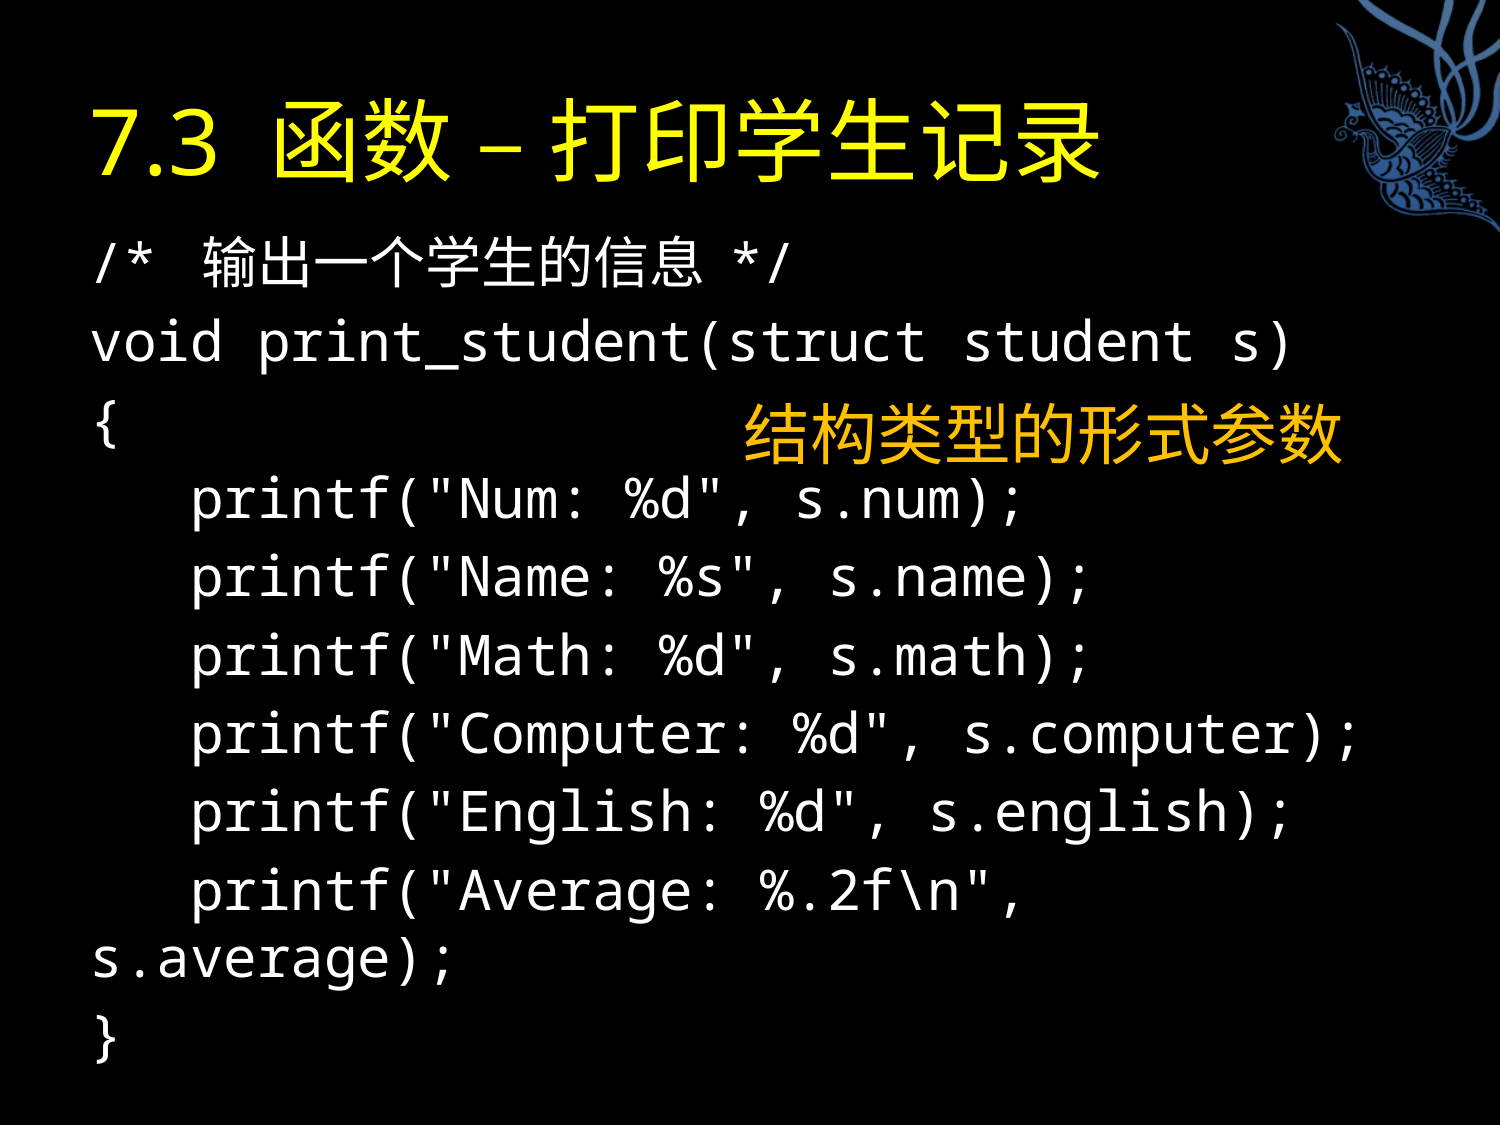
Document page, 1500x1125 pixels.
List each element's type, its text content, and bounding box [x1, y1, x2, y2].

text_box 结构类型的形式参数 [729, 385, 1360, 480]
title 7.3 函数 – 打印学生记录 [75, 45, 1351, 219]
list /* 输出一个学生的信息 */ void print_student(struct student s) { printf("Num: %d", s.num); printf("Name: %s", s.name); printf("Math: %d", s.math); printf("Computer: %d", s.computer); printf("English: %d", s.english); printf("Average: %.2f\n", s.average); } [75, 219, 1425, 1083]
